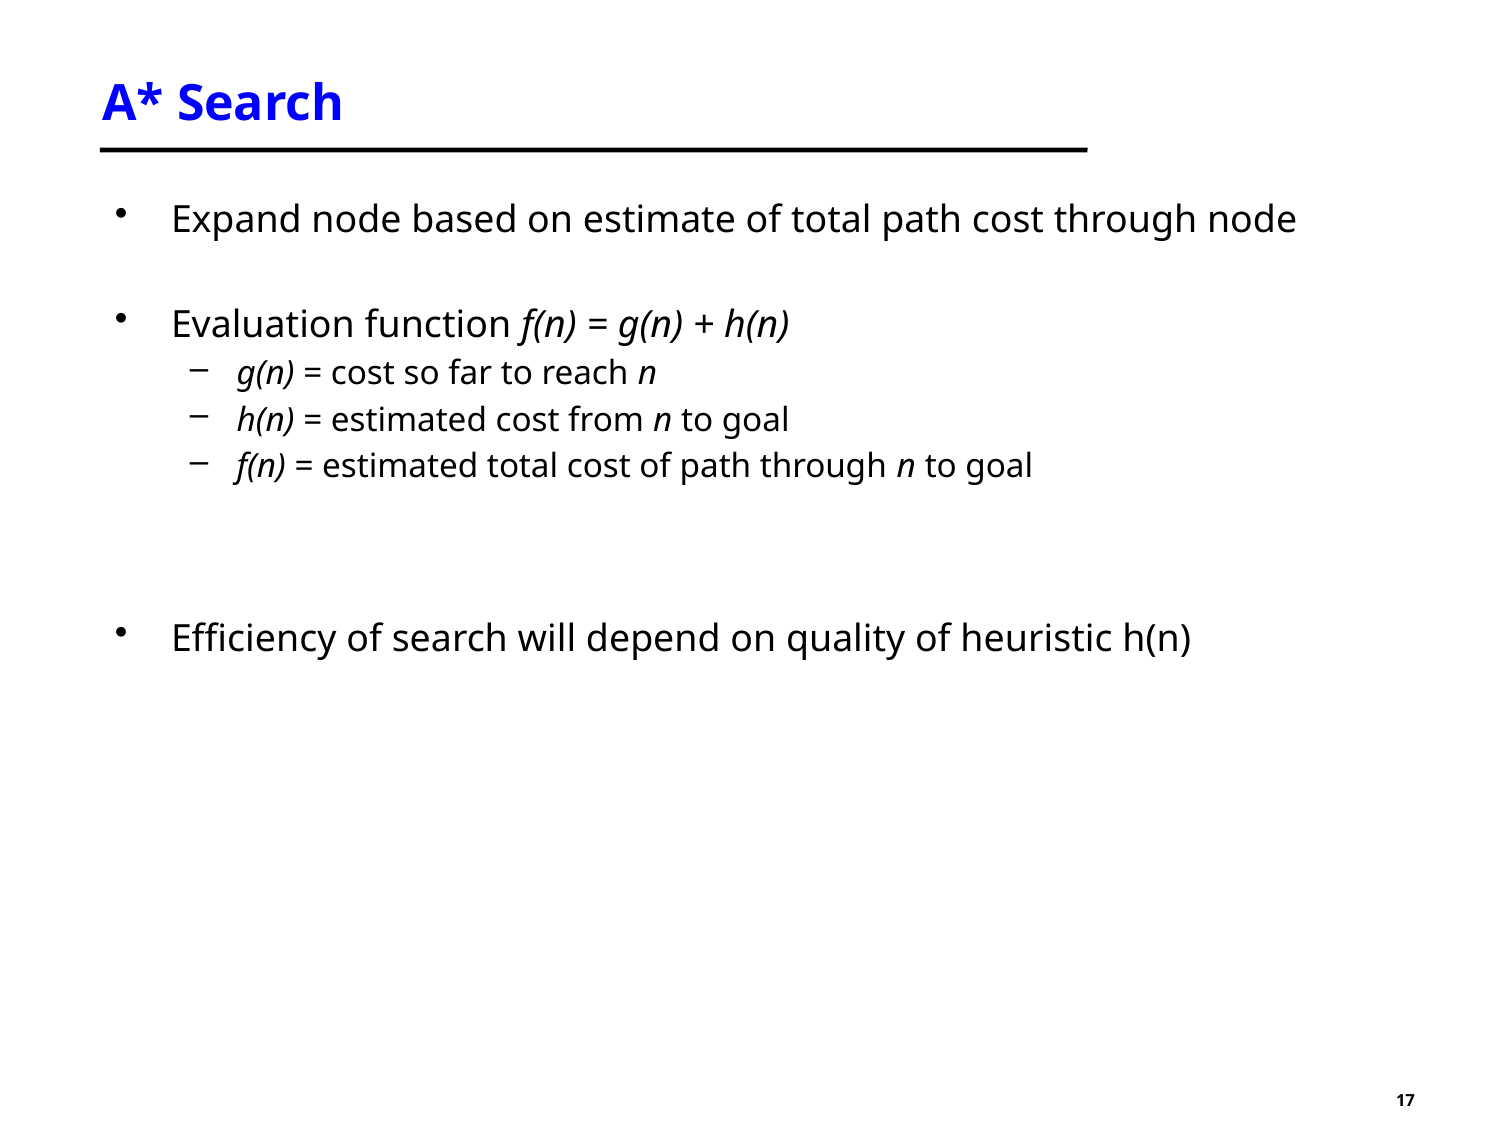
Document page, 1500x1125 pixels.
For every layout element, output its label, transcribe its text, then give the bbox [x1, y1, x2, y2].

title A* Search [87, 50, 1363, 150]
list Expand node based on estimate of total path cost through node Evaluation function f(n) = g(n) + h(n) g(n) = cost so far to reach n h(n) = estimated cost from n to goal f(n) = estimated total cost of path through n to goal Efficiency of search will depend on quality of heuristic h(n) [99, 187, 1388, 1013]
